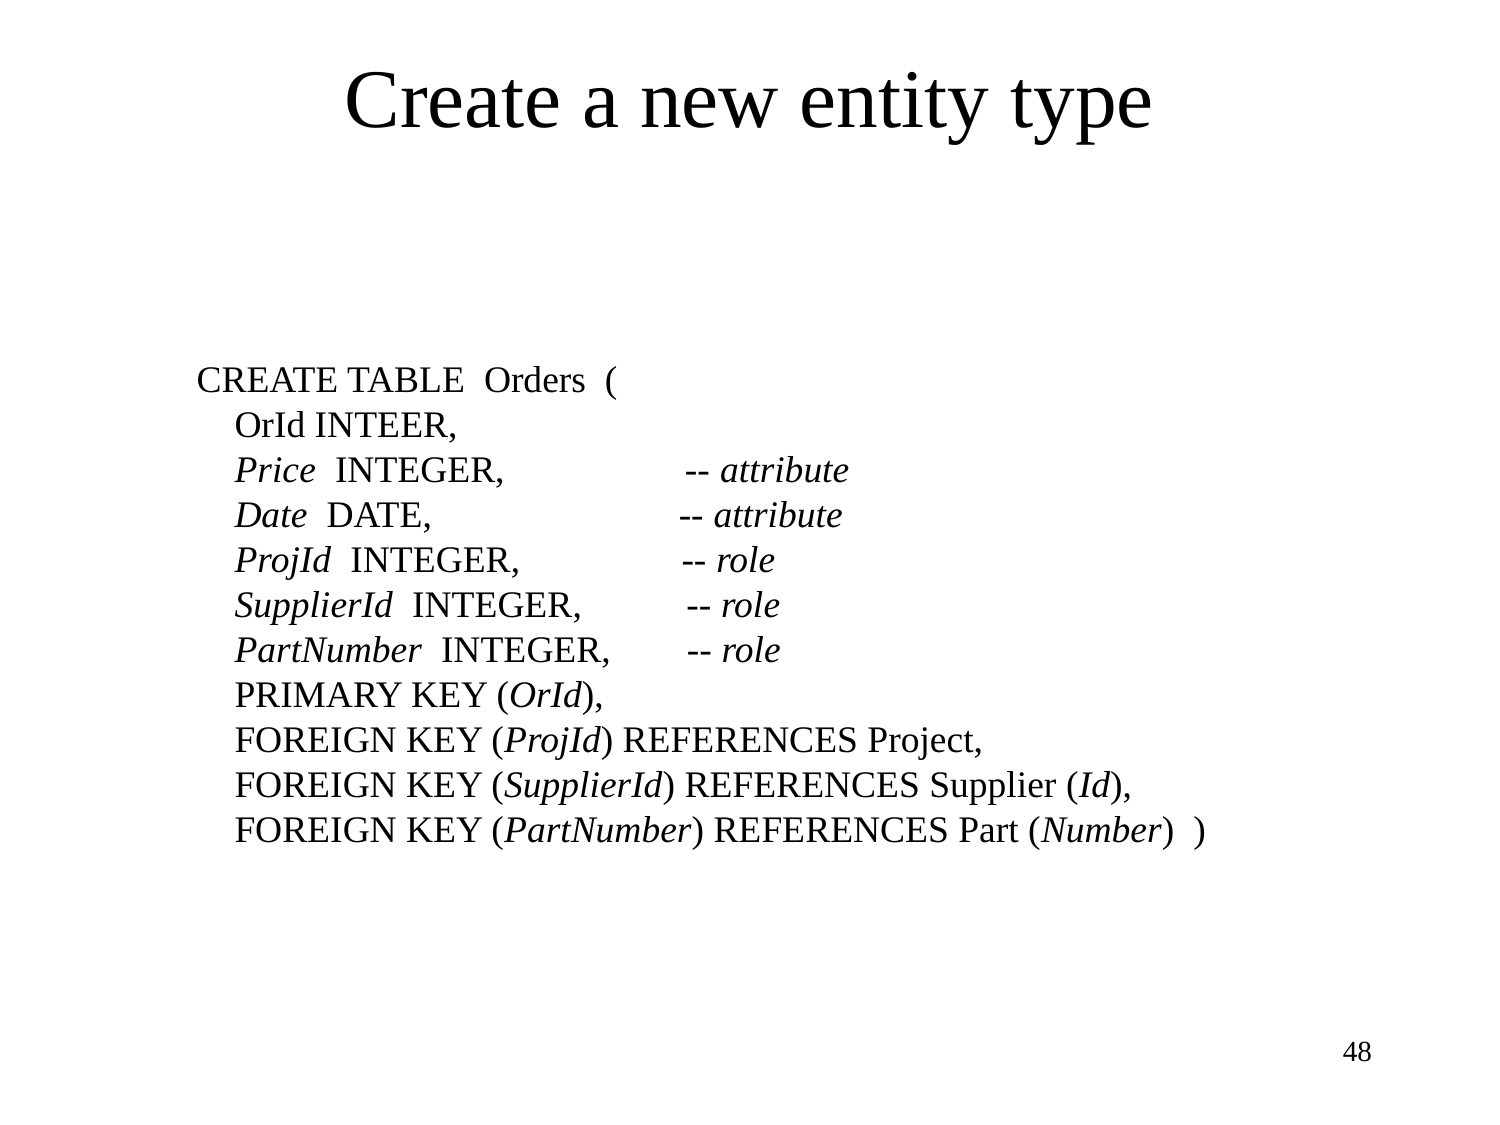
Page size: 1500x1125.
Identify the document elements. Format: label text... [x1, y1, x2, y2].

title Create a new entity type [112, 49, 1388, 138]
text_box CREATE TABLE Orders ( OrId INTEER, Price INTEGER, -- attribute Date DATE, -- attribute ProjId INTEGER, -- role SupplierId INTEGER, -- role PartNumber INTEGER, -- role PRIMARY KEY (OrId), FOREIGN KEY (ProjId) REFERENCES Project, FOREIGN KEY (SupplierId) REFERENCES Supplier (Id), FOREIGN KEY (PartNumber) REFERENCES Part (Number) ) [181, 347, 1221, 858]
slide_number 48 [1074, 1024, 1388, 1101]
